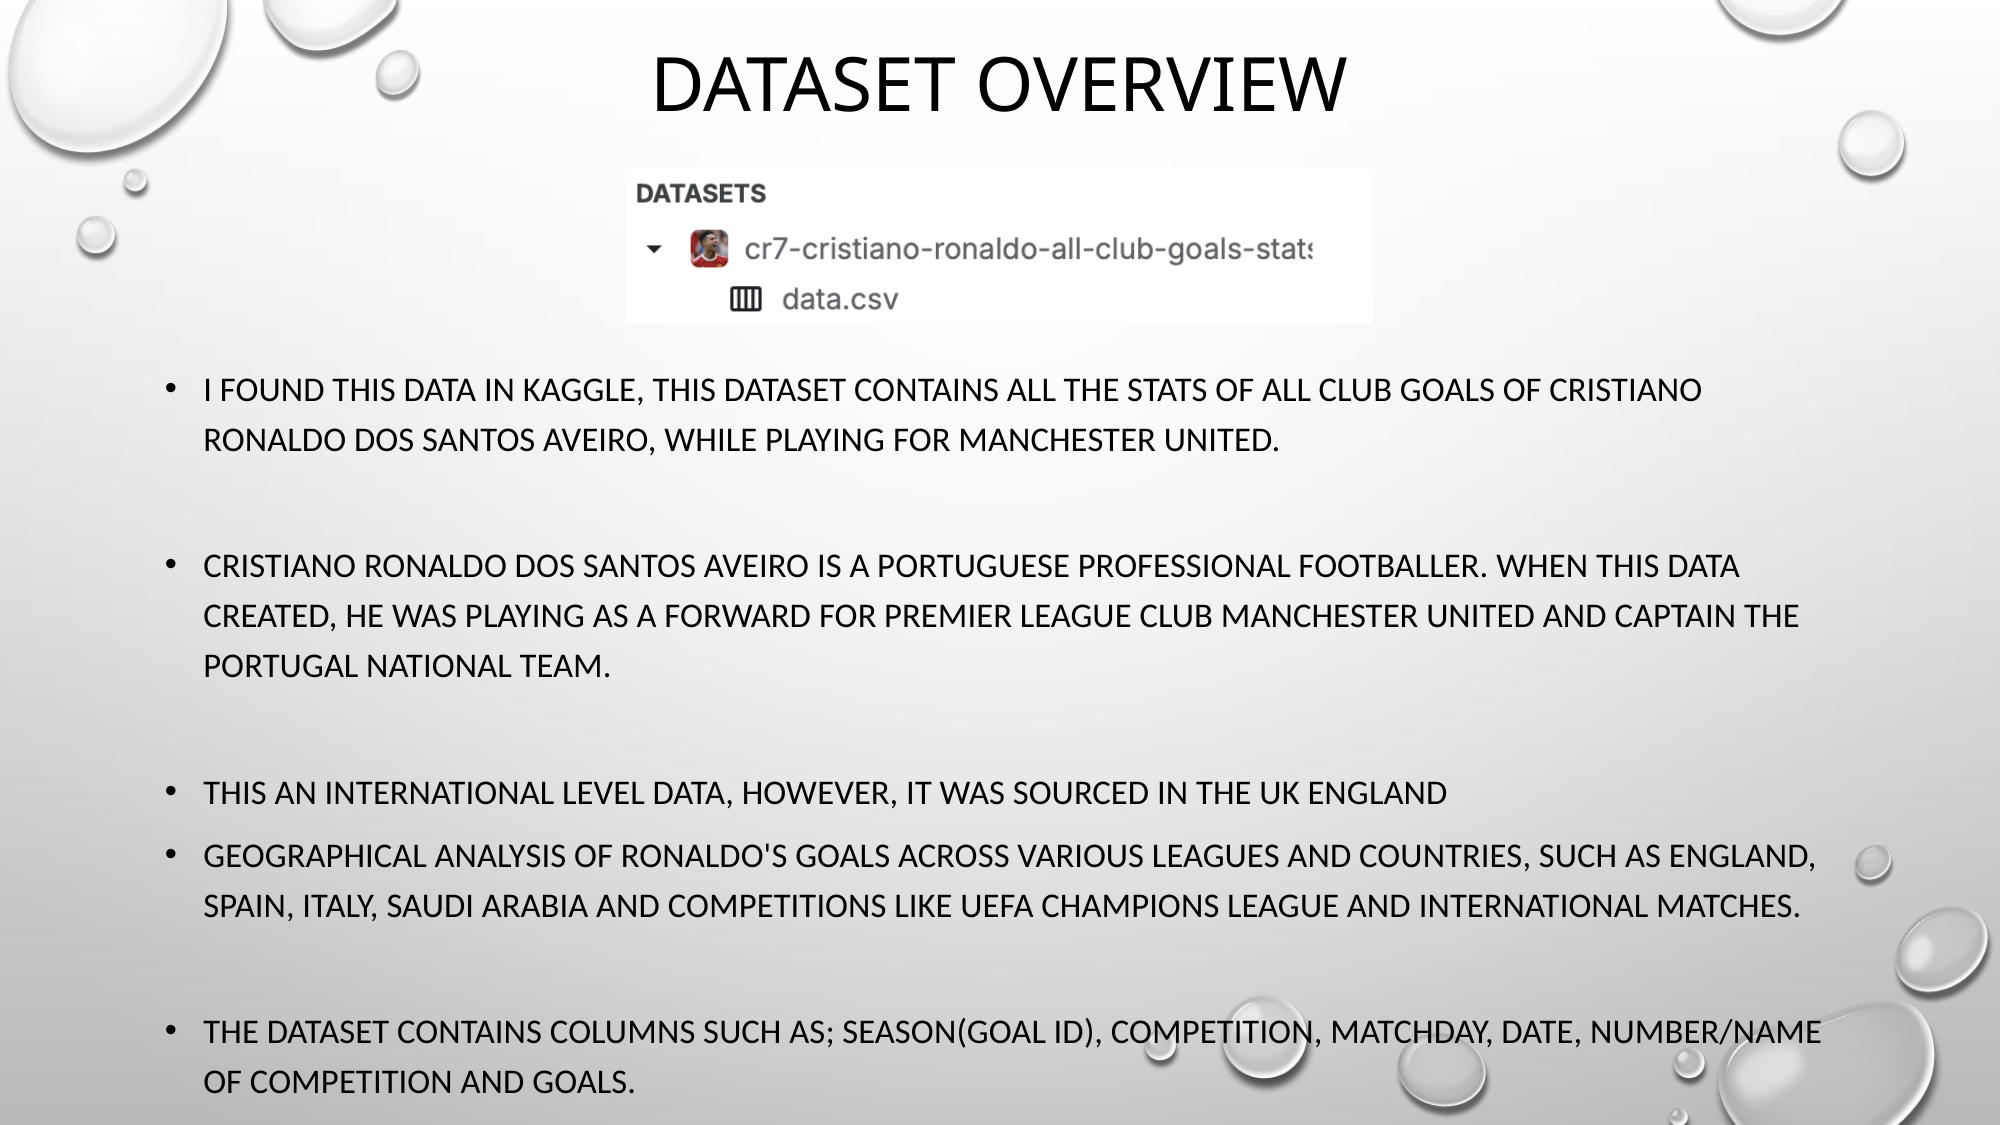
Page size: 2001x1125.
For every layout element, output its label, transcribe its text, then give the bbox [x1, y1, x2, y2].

picture [0, 0, 2000, 1125]
list I found this data in Kaggle, this dataset contains all the stats of all club goals of Cristiano Ronaldo dos Santos Aveiro, while playing for Manchester United. Cristiano Ronaldo dos Santos Aveiro is a Portuguese professional footballer. when this data created, he was playing as a forward for Premier League club Manchester United and captain the Portugal national team. This an international level Data, However, it was sourced in the UK England Geographical analysis of Ronaldo's goals across various leagues and countries, such as England, Spain, Italy, Saudi Arabia and competitions like UEFA Champions League and international matches. The Dataset contains columns such as; Season(goal id), Competition, Matchday, Date, Number/Name of competition and Goals. [149, 350, 1850, 1124]
title DataSet Overview [149, 26, 1850, 238]
